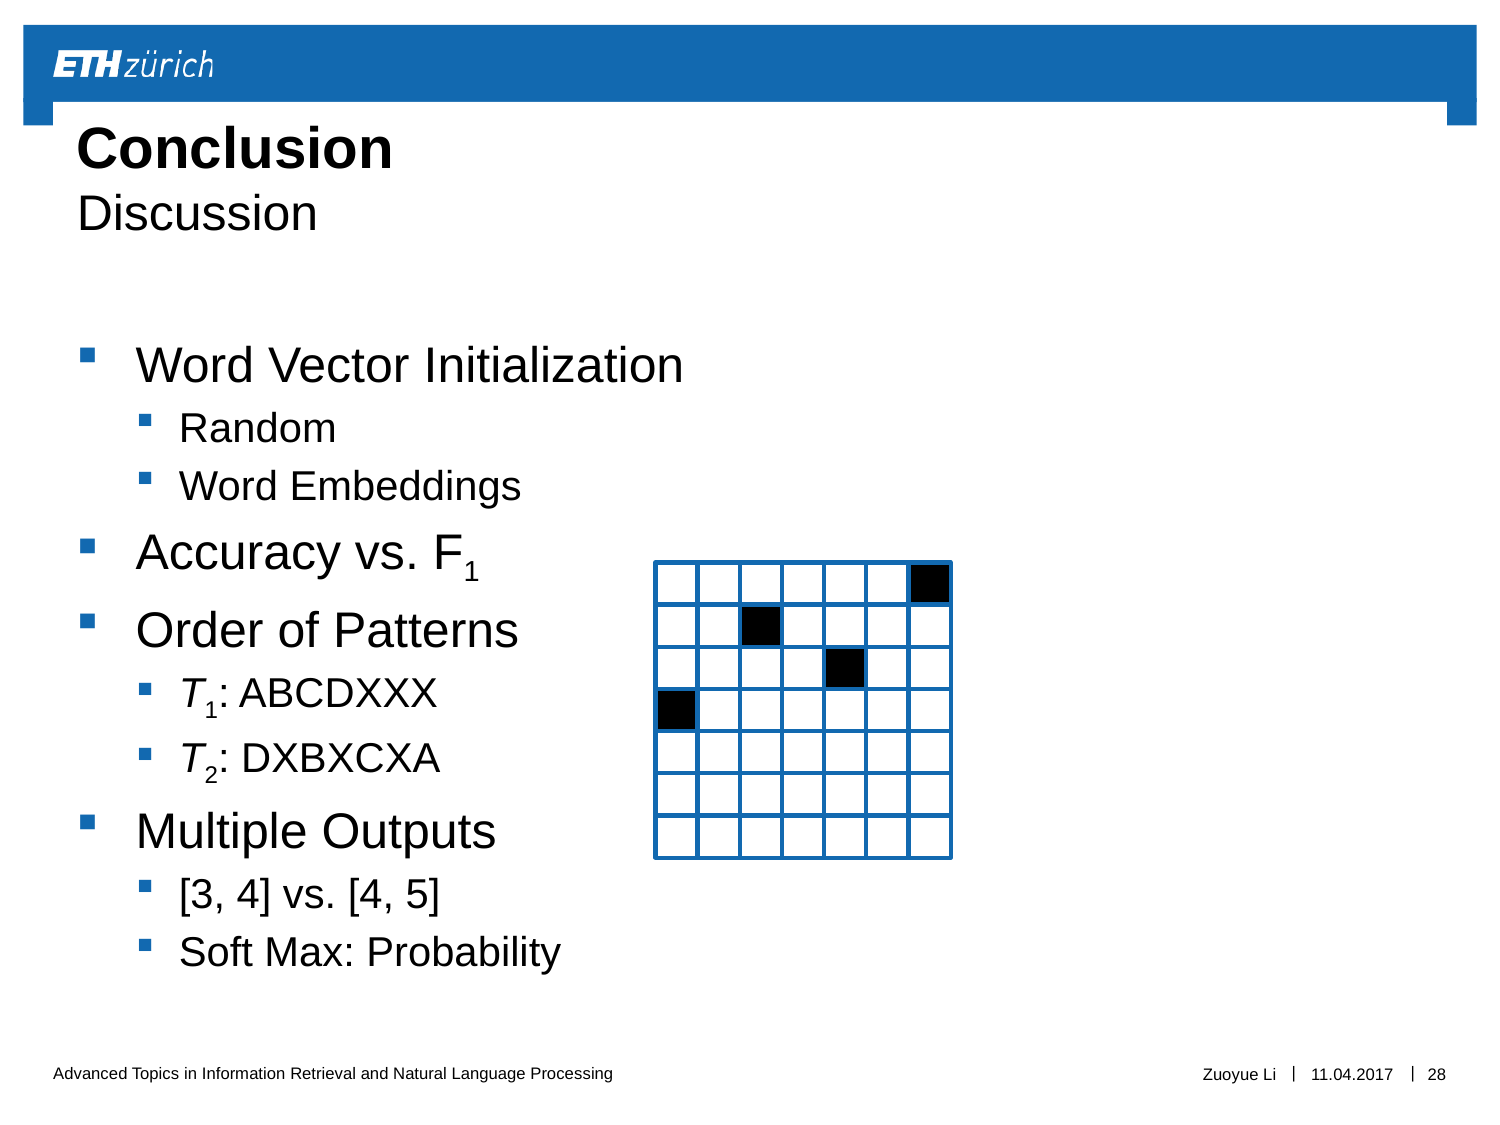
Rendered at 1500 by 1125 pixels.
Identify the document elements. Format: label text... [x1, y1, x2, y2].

list Word Vector Initialization Random Word Embeddings Accuracy vs. F1 Order of Patterns T1: ABCDXXX T2: DXBXCXA Multiple Outputs [3, 4] vs. [4, 5] Soft Max: Probability [53, 332, 1447, 1023]
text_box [655, 562, 951, 858]
slide_number 28 [1415, 1034, 1459, 1112]
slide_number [1302, 1034, 1403, 1112]
title Conclusion Discussion [53, 101, 1447, 262]
footer Zuoyue Li [750, 1034, 1277, 1112]
